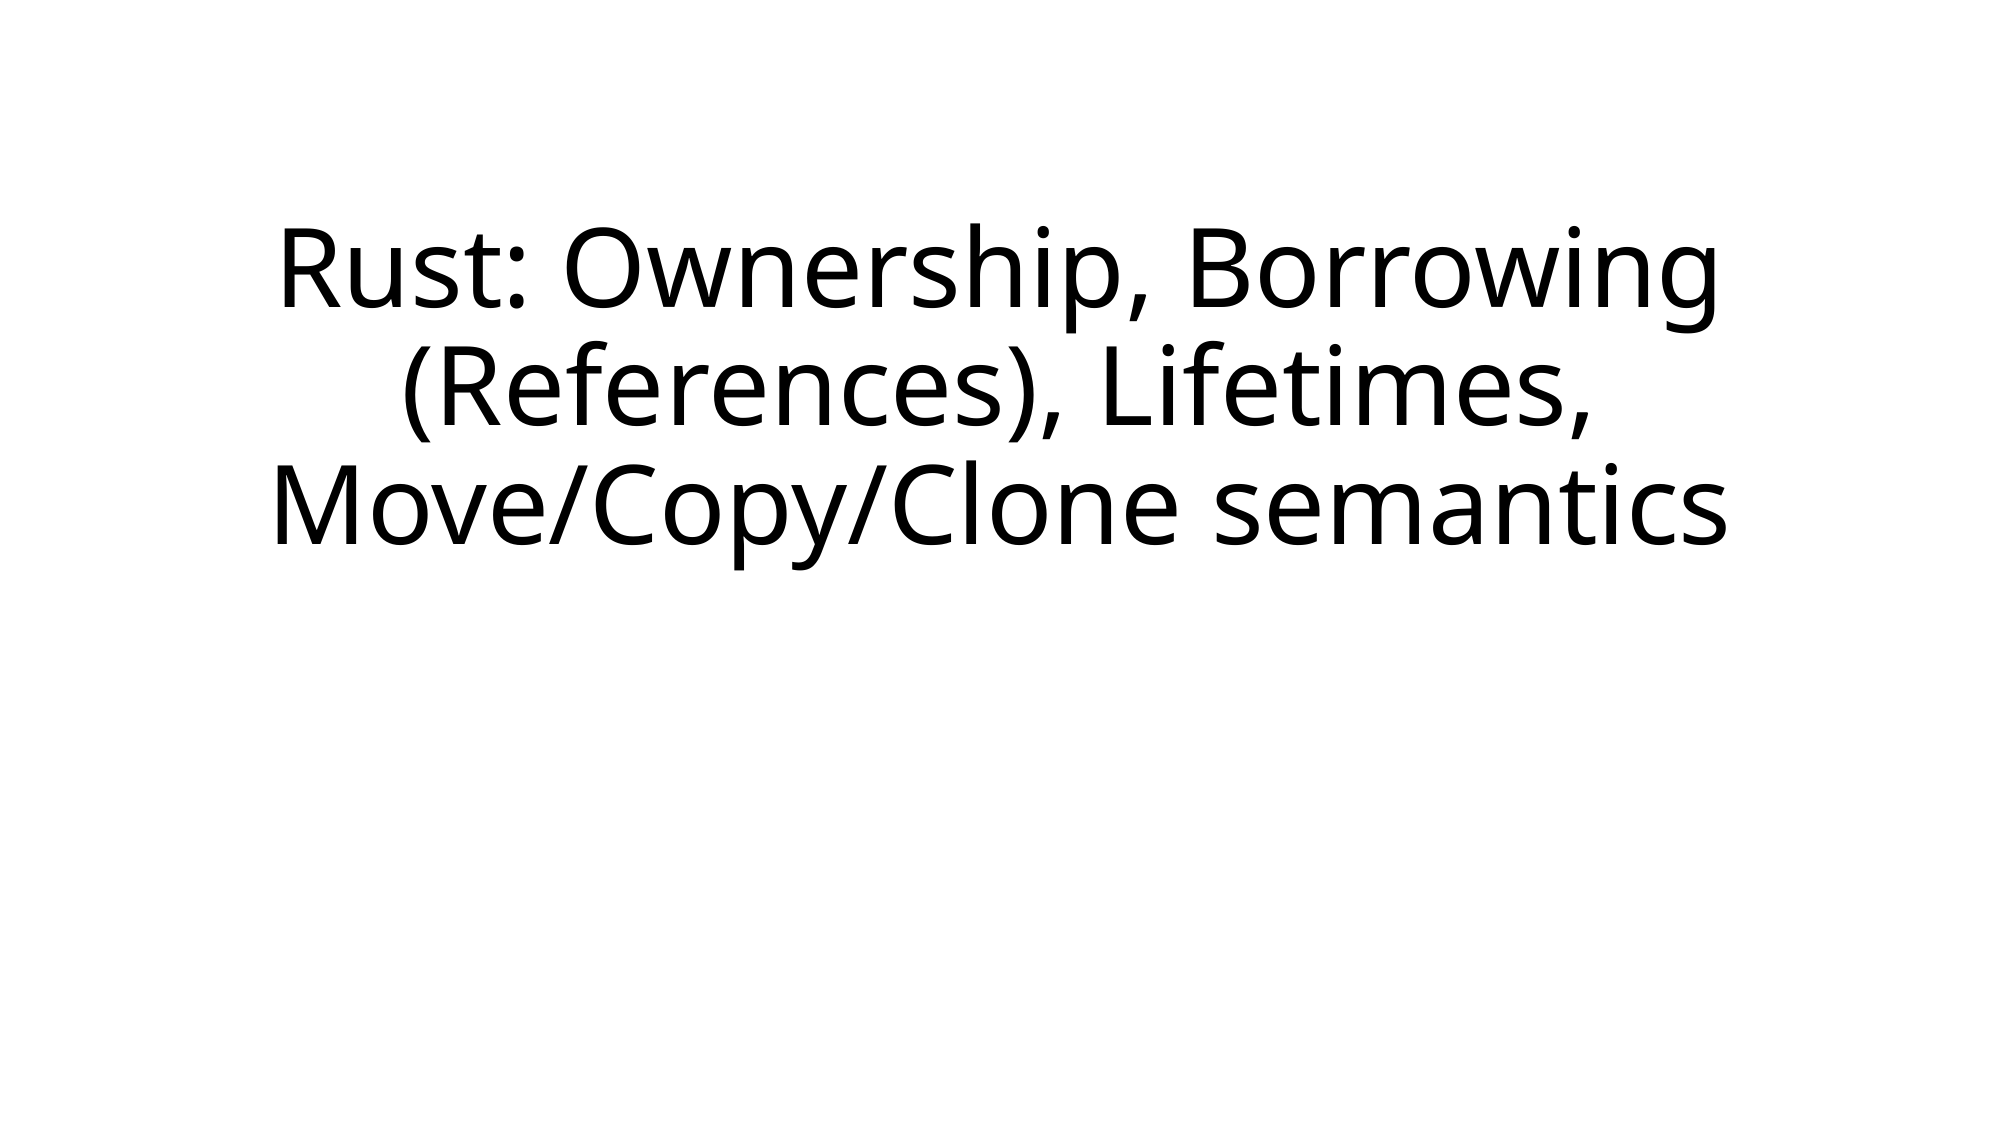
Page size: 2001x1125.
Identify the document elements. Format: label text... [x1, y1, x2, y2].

title Rust: Ownership, Borrowing (References), Lifetimes, Move/Copy/Clone semantics [249, 184, 1750, 576]
